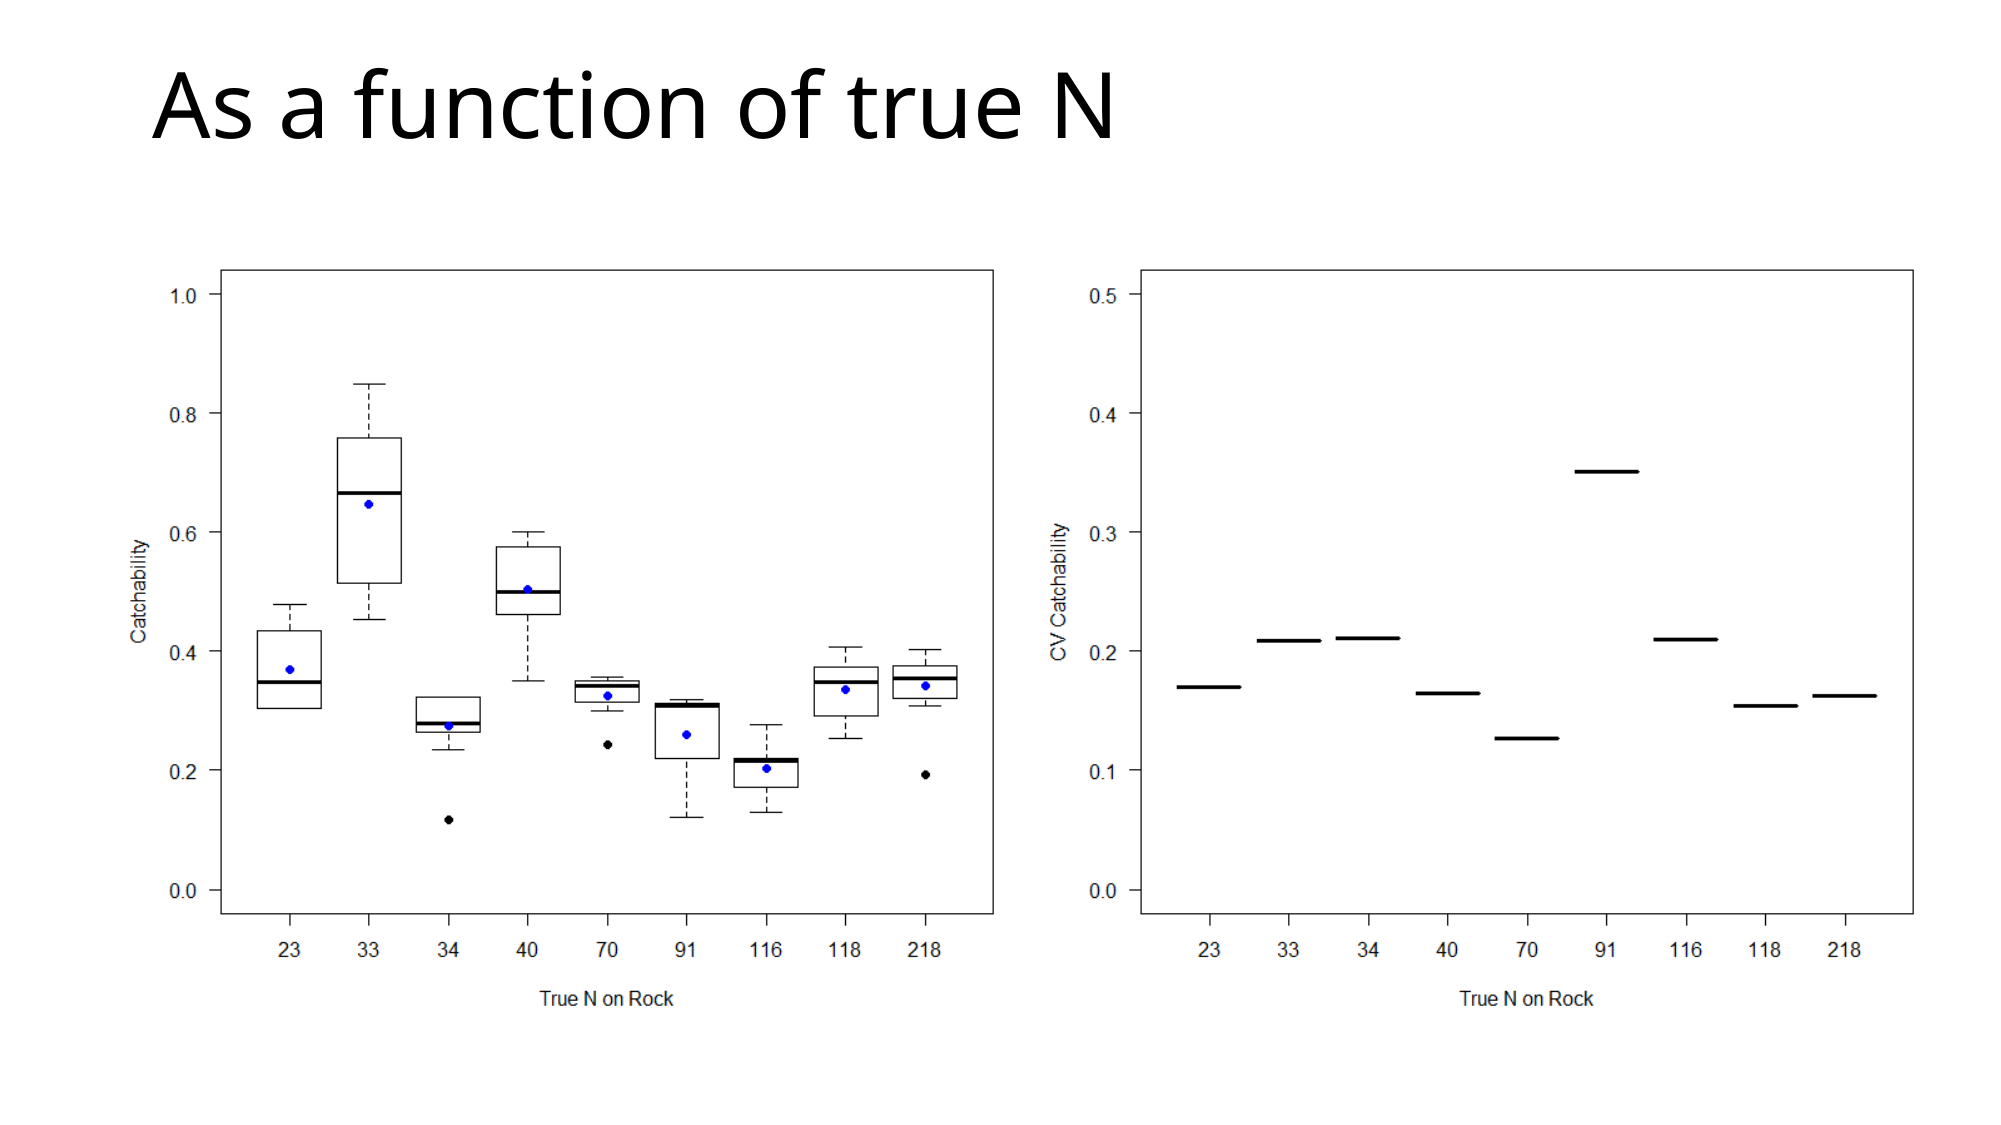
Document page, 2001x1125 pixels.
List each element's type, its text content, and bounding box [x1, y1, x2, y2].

picture [123, 172, 1964, 1036]
title As a function of true N [137, 0, 1863, 172]
